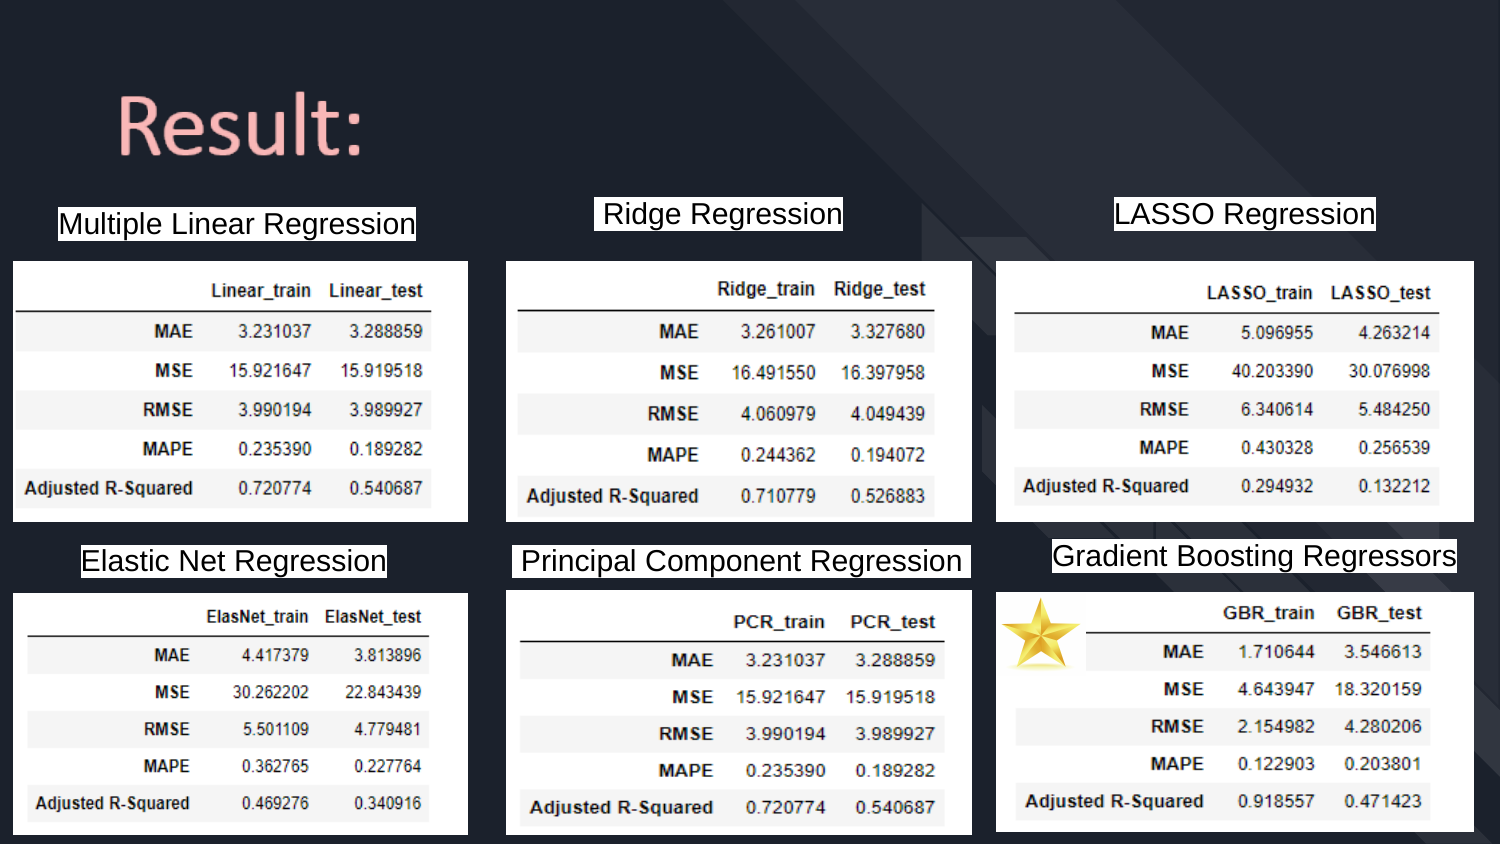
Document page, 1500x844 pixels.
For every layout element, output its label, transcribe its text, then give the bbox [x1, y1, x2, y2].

text_box LASSO Regression [1098, 179, 1500, 246]
picture [506, 261, 972, 522]
text_box Gradient Boosting Regressors [1037, 521, 1500, 588]
text_box Principal Component Regression [497, 526, 1072, 593]
text_box Ridge Regression [579, 179, 1072, 246]
picture [996, 591, 1474, 833]
picture [24, 24, 454, 244]
picture [506, 589, 972, 835]
text_box Elastic Net Regression [65, 529, 445, 591]
picture [13, 593, 468, 835]
picture [13, 261, 468, 522]
text_box Multiple Linear Regression [43, 189, 536, 256]
picture [996, 261, 1474, 522]
